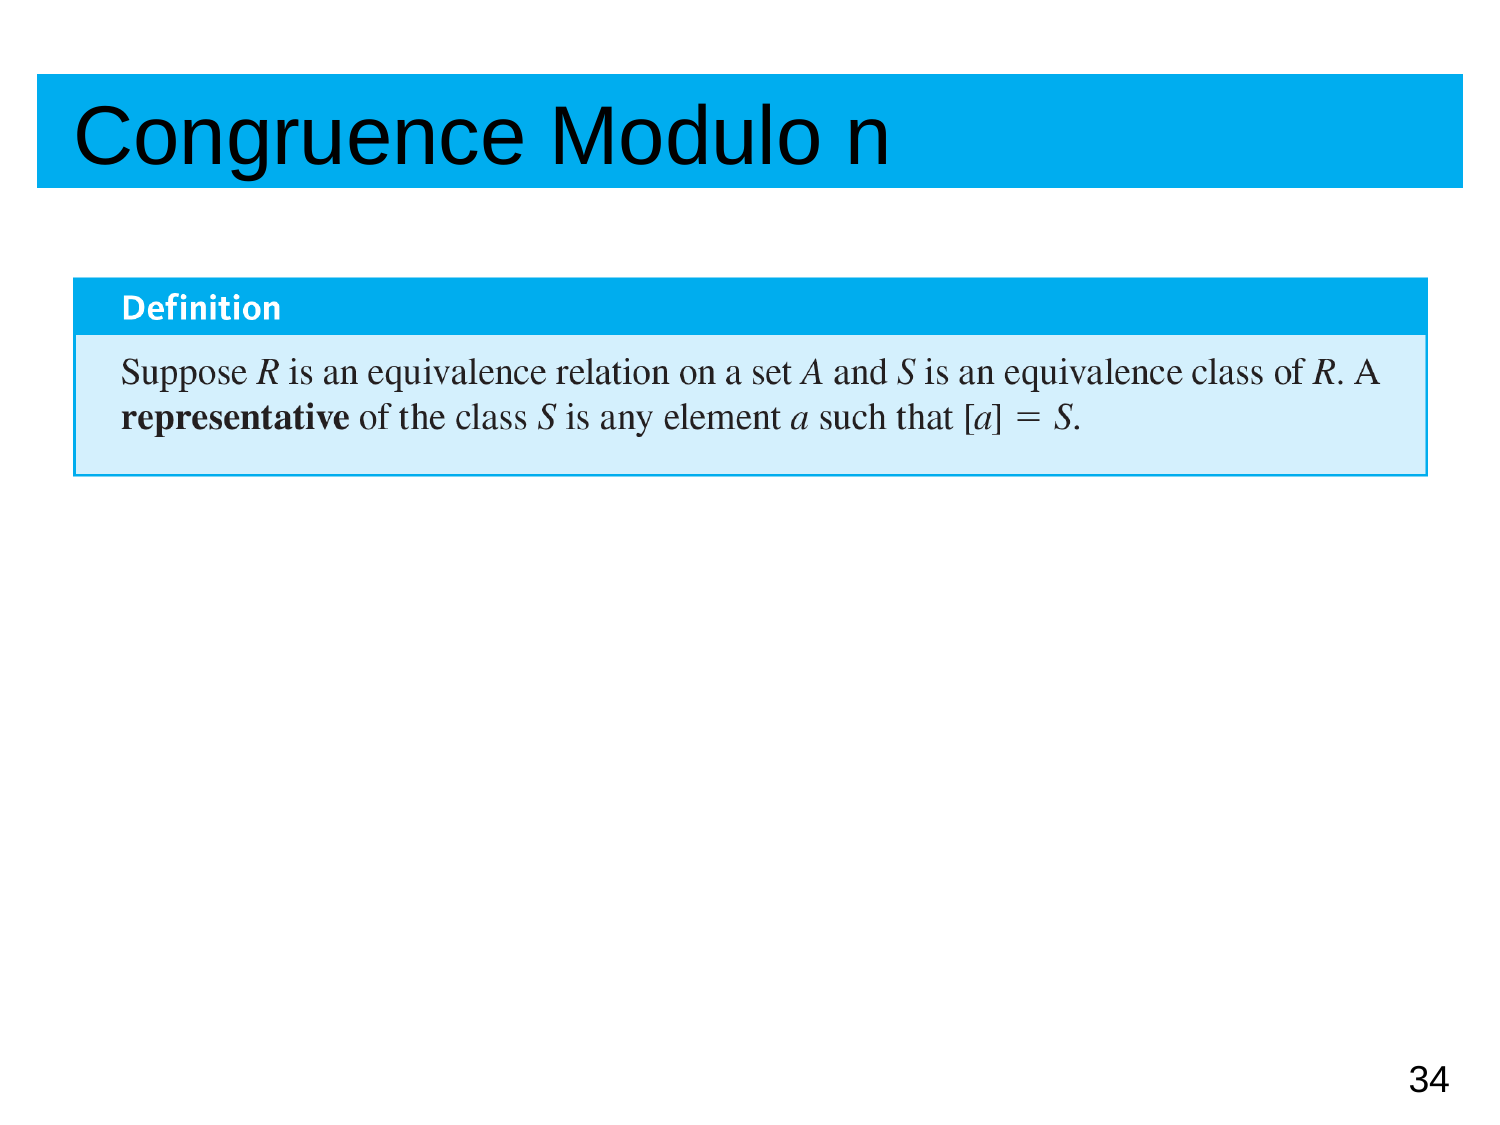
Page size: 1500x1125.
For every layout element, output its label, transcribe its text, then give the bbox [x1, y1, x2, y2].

title Congruence Modulo n [58, 37, 1408, 225]
picture [67, 274, 1433, 481]
